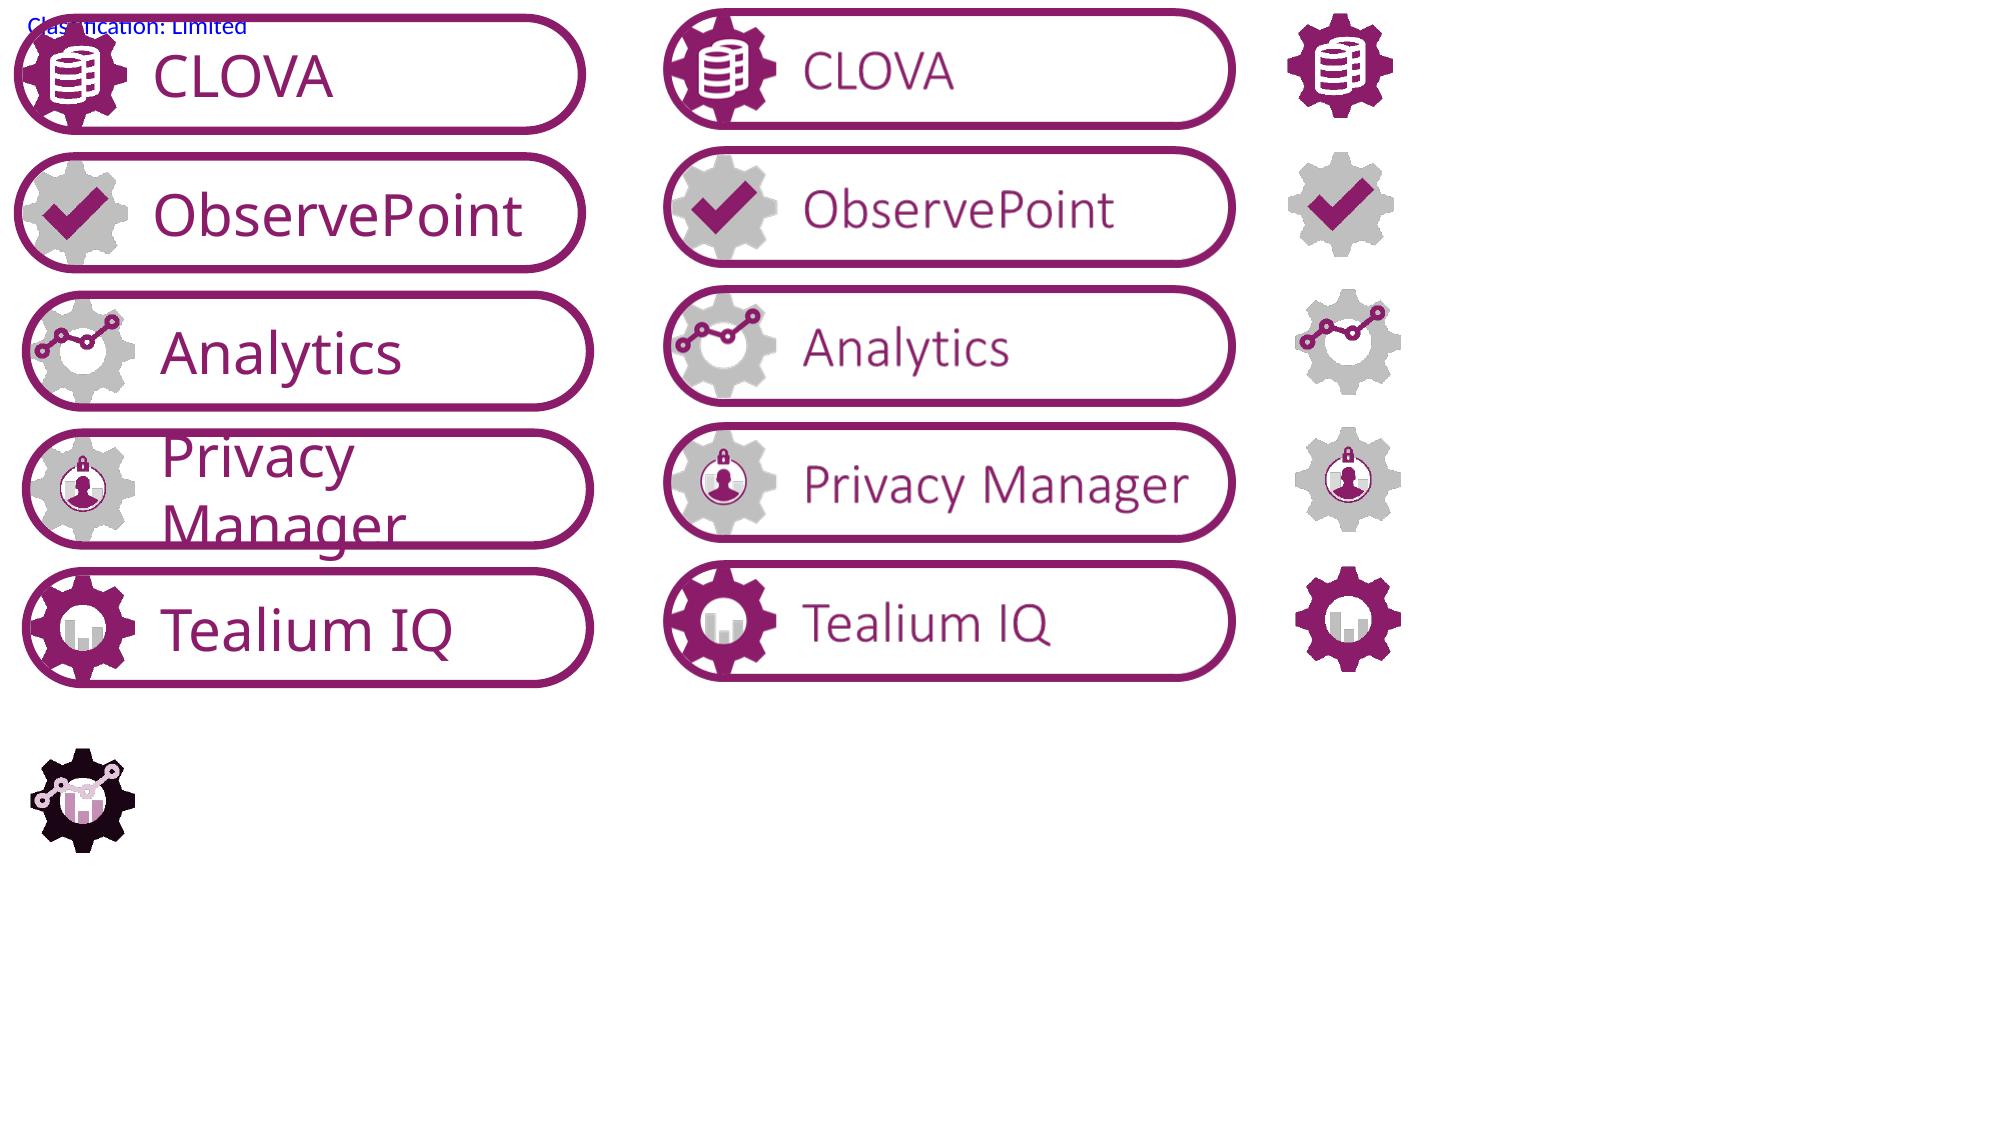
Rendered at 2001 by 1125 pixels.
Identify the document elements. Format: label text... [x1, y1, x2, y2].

picture [1283, 9, 1397, 122]
picture [663, 285, 1236, 418]
picture [26, 571, 139, 685]
picture [26, 744, 139, 857]
text_box CLOVA [62, 16, 583, 132]
picture [663, 146, 1236, 279]
picture [1291, 562, 1405, 676]
picture [17, 18, 131, 131]
picture [1291, 423, 1405, 536]
picture [1291, 285, 1405, 399]
picture [663, 560, 1236, 693]
text_box Tealium IQ [73, 570, 591, 686]
picture [1283, 147, 1397, 261]
picture [26, 294, 139, 408]
picture [17, 156, 131, 270]
text_box ObservePoint [65, 155, 583, 271]
text_box Analytics [74, 293, 591, 409]
picture [663, 8, 1236, 141]
picture [663, 422, 1236, 555]
picture [26, 432, 139, 545]
text_box Privacy Manager [69, 431, 591, 547]
